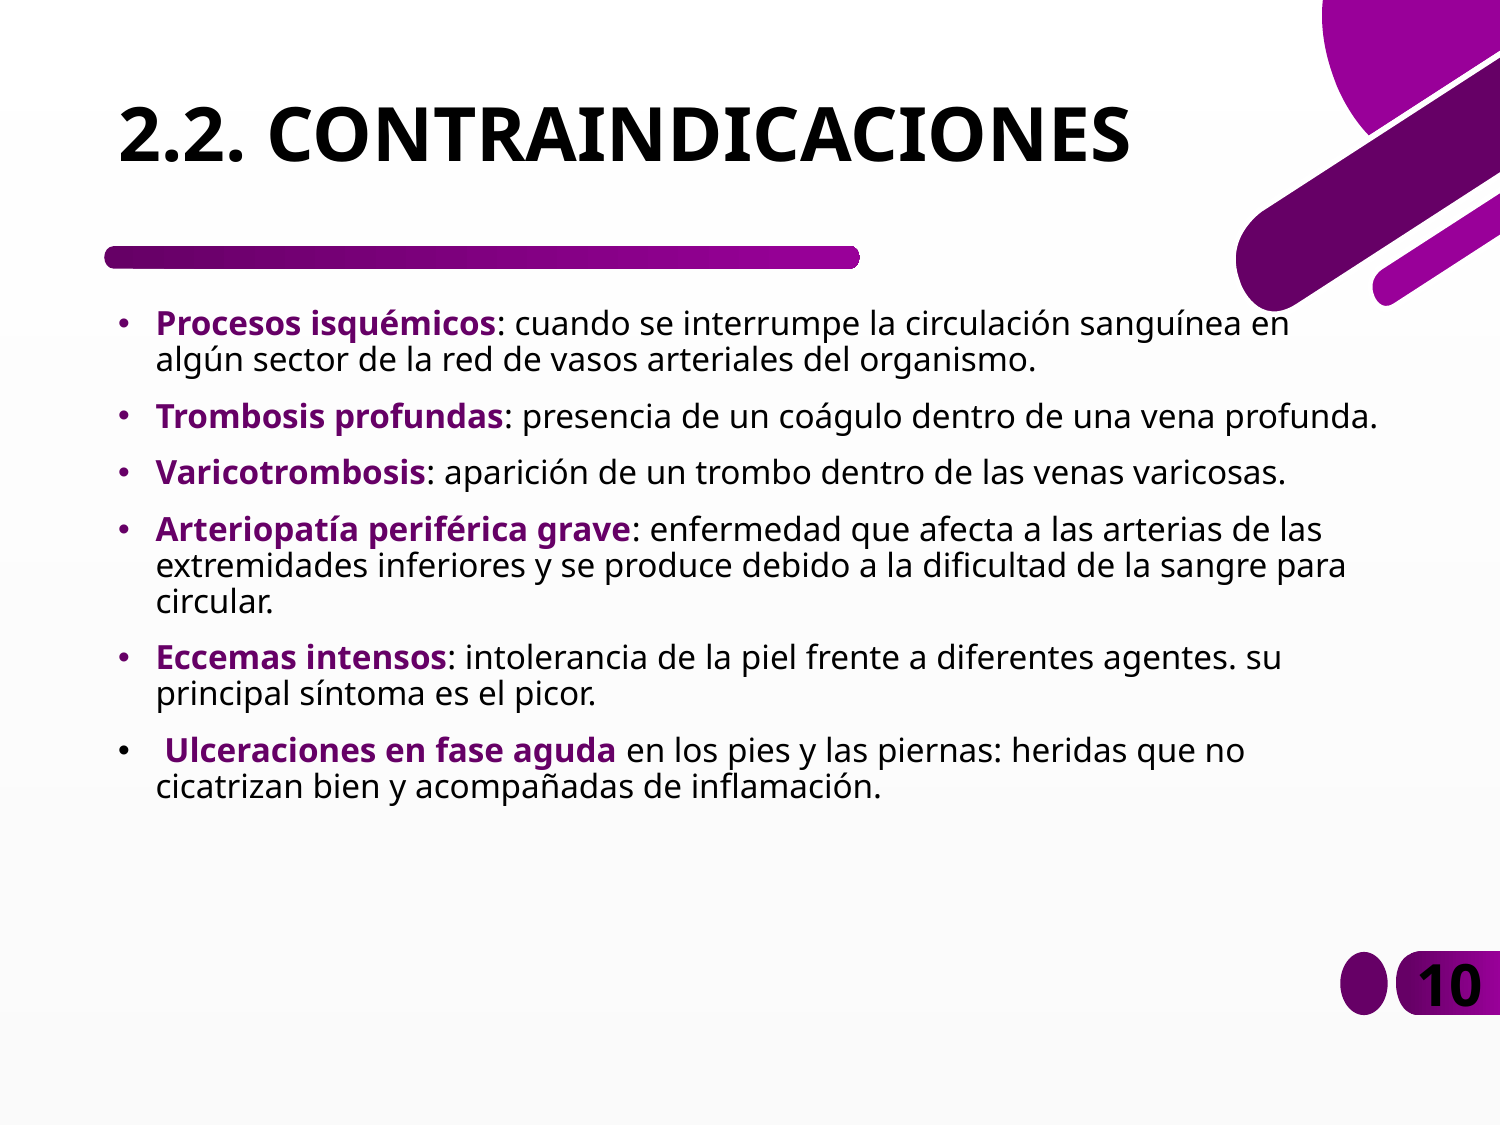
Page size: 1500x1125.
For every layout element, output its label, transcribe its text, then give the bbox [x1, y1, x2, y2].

text_box 10 [1399, 940, 1500, 1035]
list Procesos isquémicos: cuando se interrumpe la circulación sanguínea en algún sector de la red de vasos arteriales del organismo. Trombosis profundas: presencia de un coágulo dentro de una vena profunda. Varicotrombosis: aparición de un trombo dentro de las venas varicosas. Arteriopatía periférica grave: enfermedad que afecta a las arterias de las extremidades inferiores y se produce debido a la dificultad de la sangre para circular. Eccemas intensos: intolerancia de la piel frente a diferentes agentes. su principal síntoma es el picor. Ulceraciones en fase aguda en los pies y las piernas: heridas que no cicatrizan bien y acompañadas de inflamación. [103, 299, 1397, 1071]
title 2.2. CONTRAINDICACIONES [103, 59, 1270, 215]
